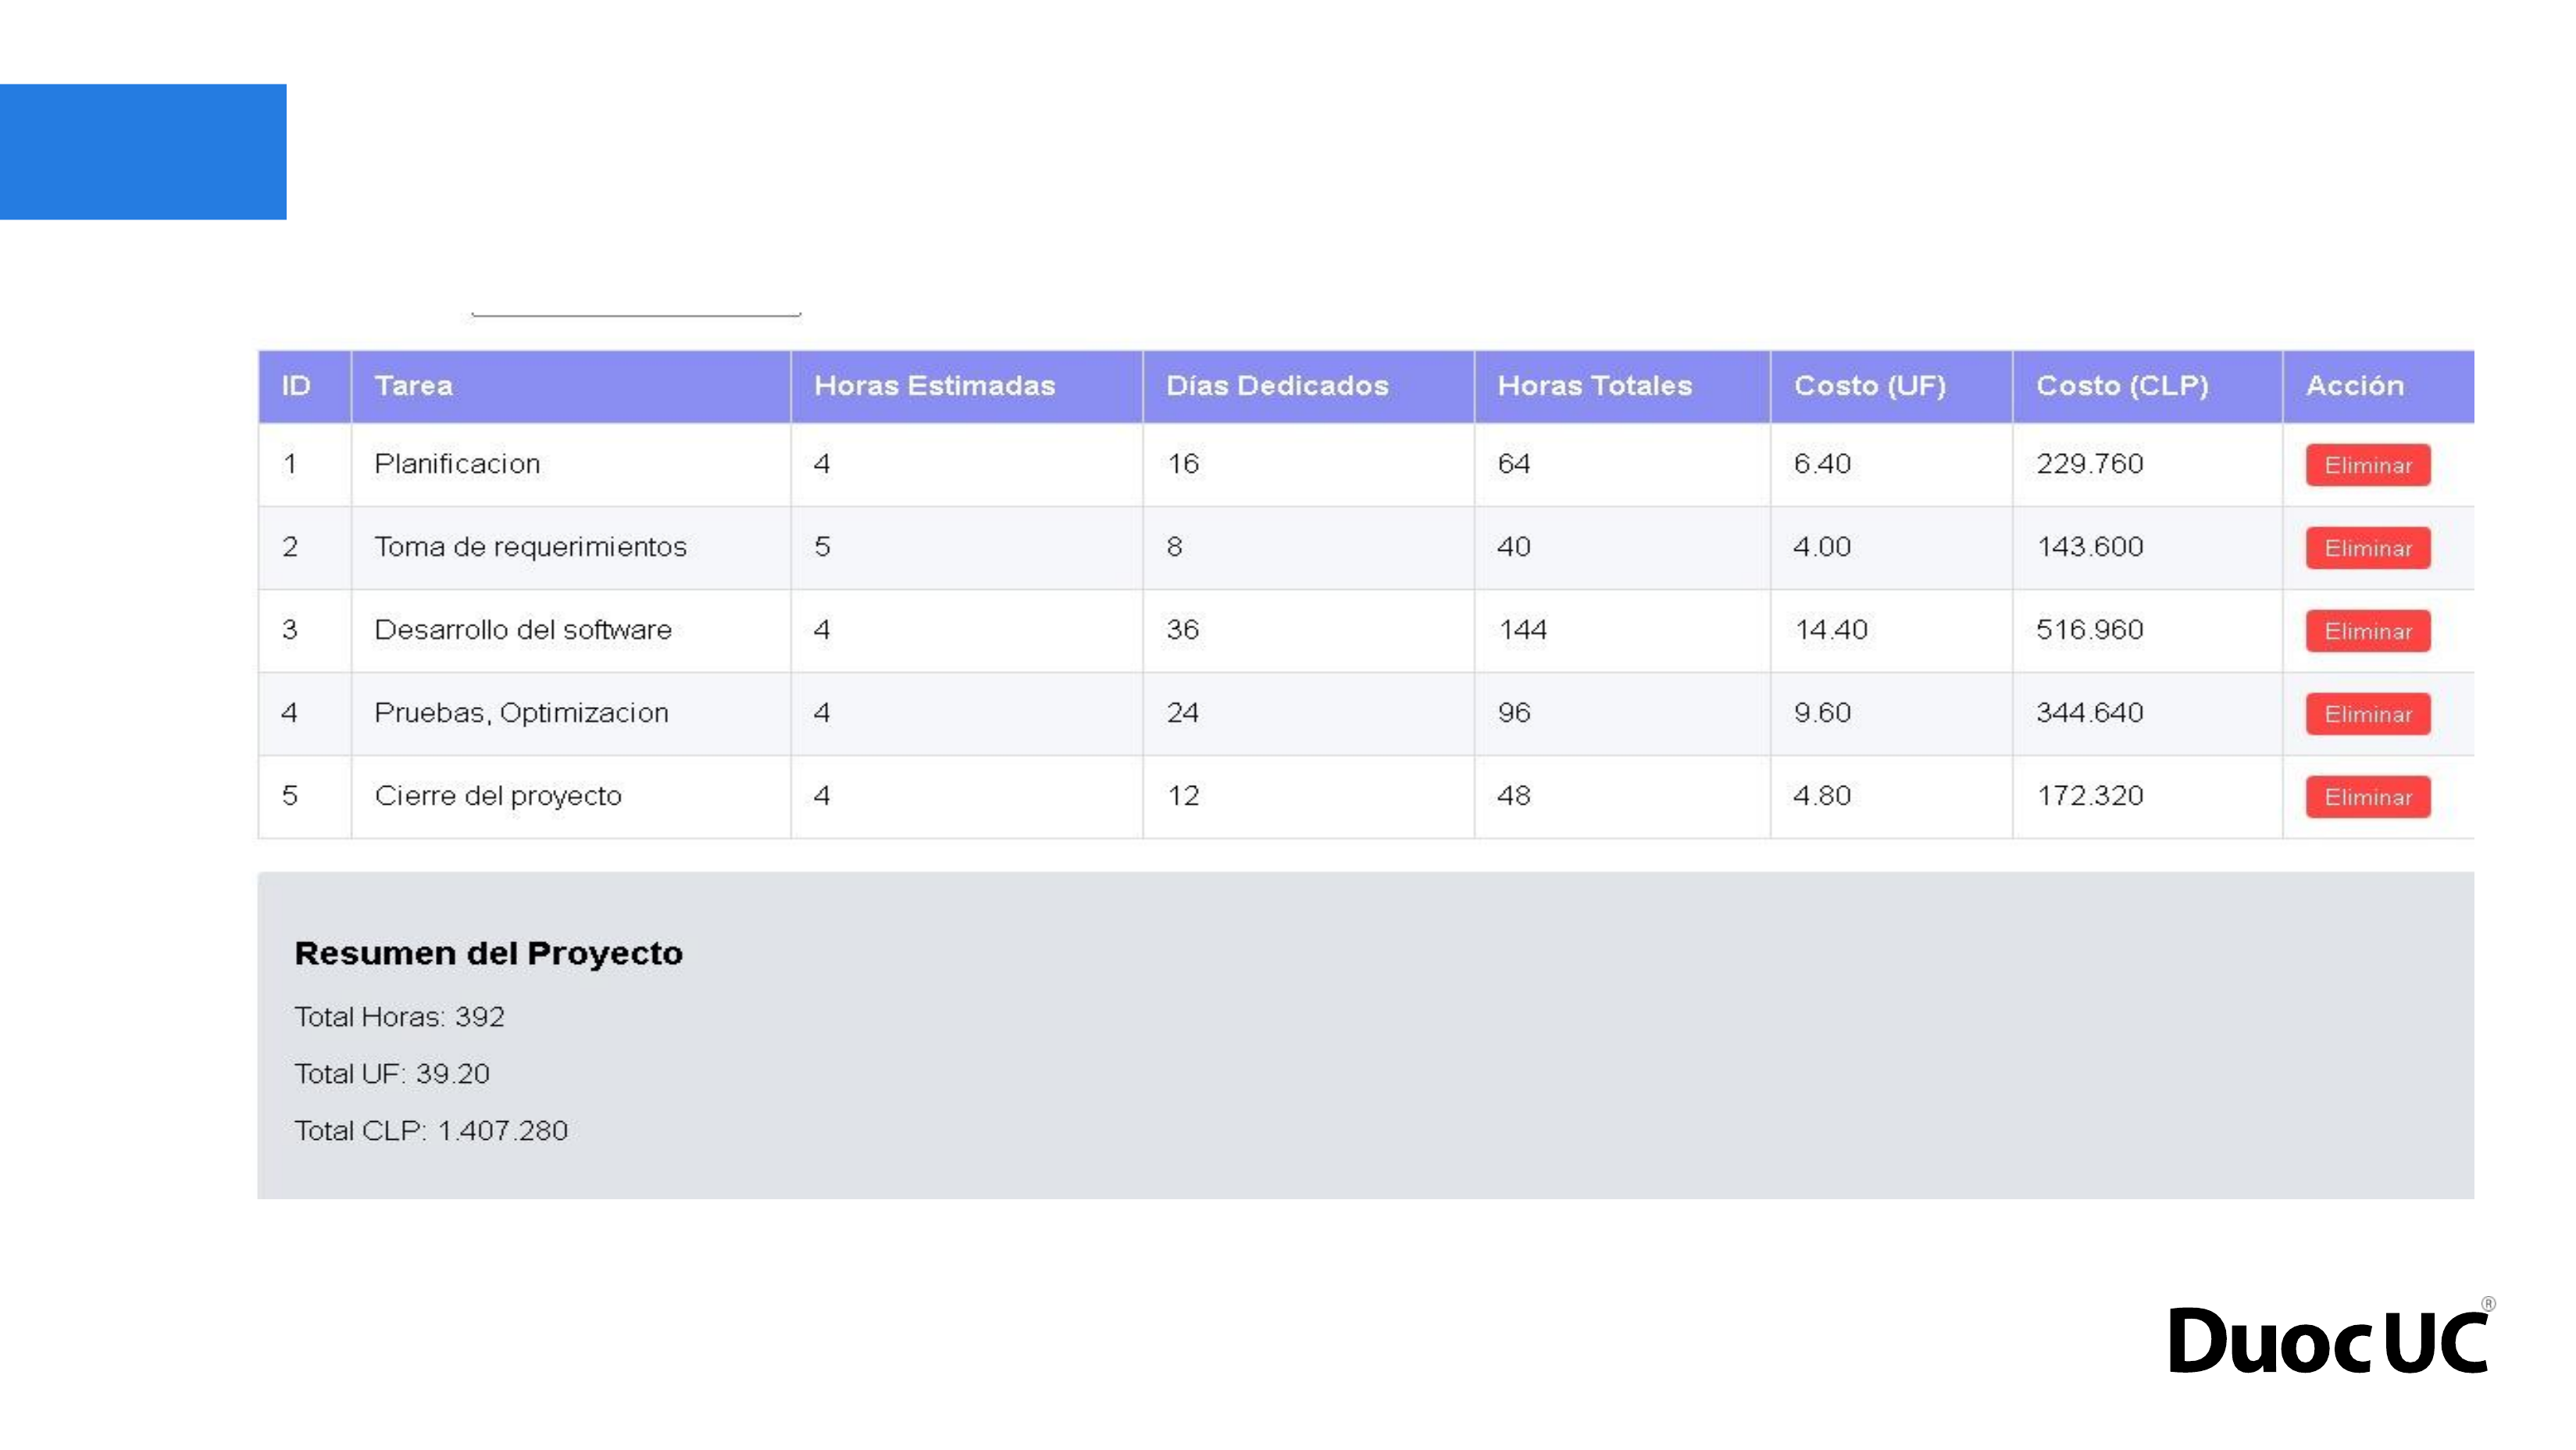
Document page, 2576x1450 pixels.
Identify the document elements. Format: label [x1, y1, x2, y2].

picture [193, 312, 2474, 1199]
picture [2481, 1296, 2496, 1312]
